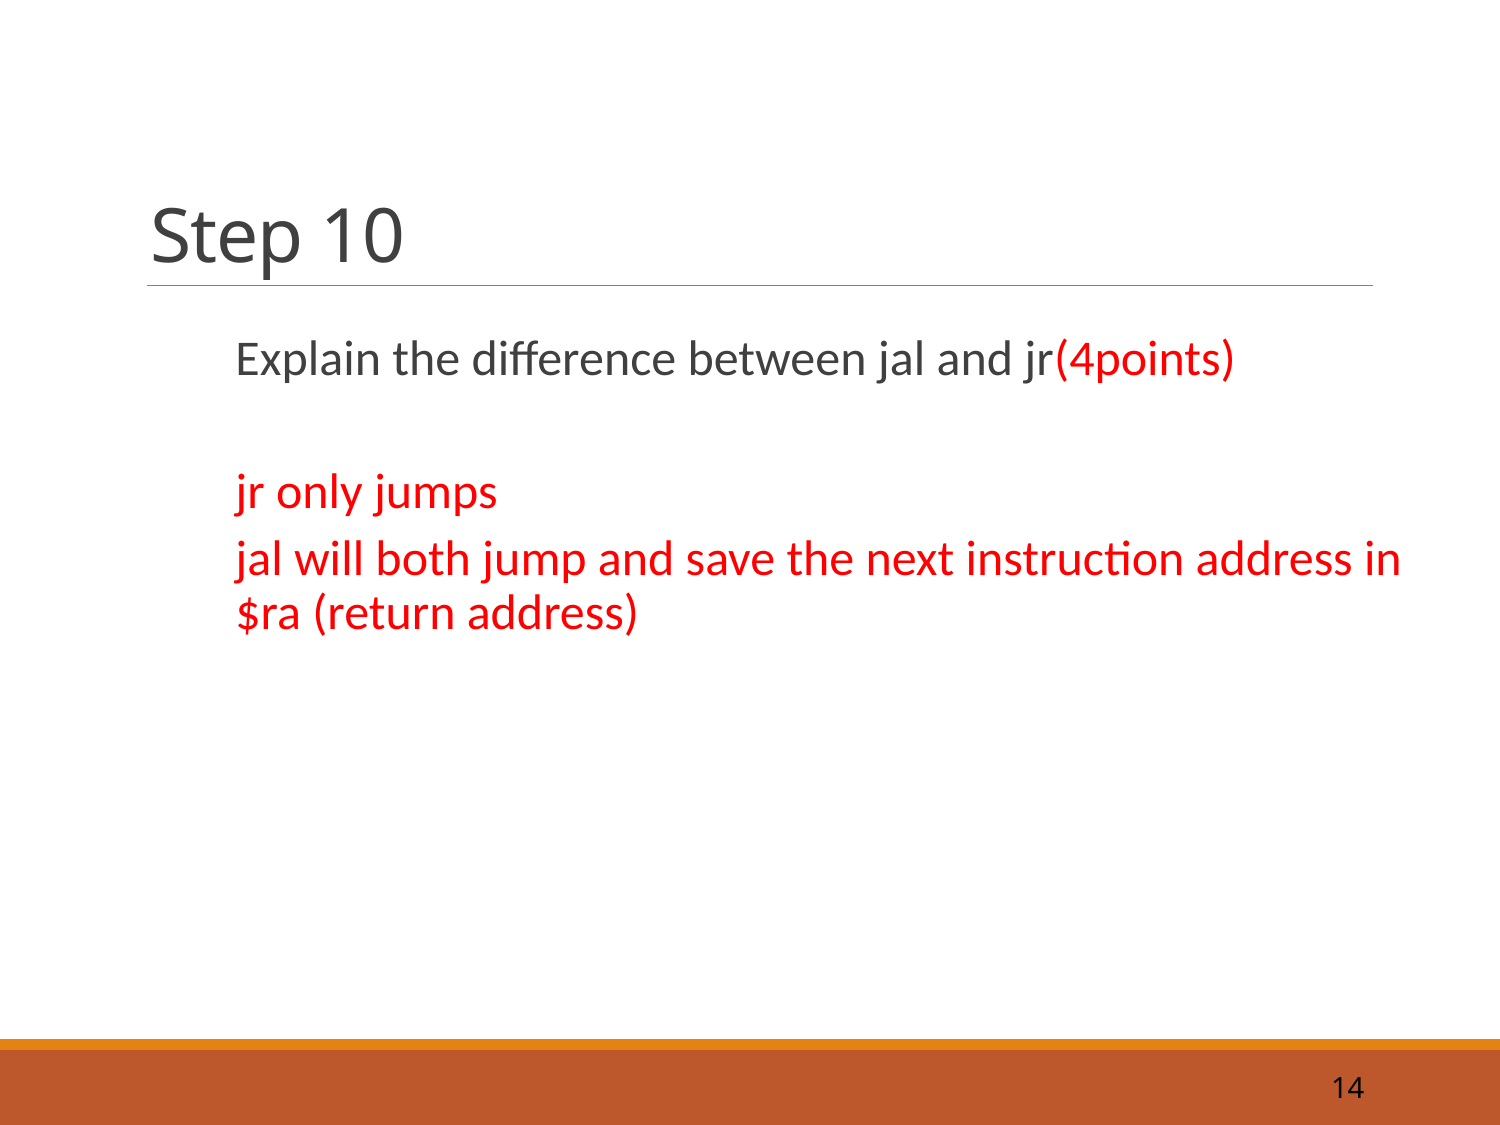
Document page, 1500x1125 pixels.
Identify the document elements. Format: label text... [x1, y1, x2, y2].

list Explain the difference between jal and jr(4points) jr only jumps jal will both jump and save the next instruction address in $ra (return address) [187, 324, 1463, 1050]
title Step 10 [135, 47, 1373, 285]
slide_number 14 [1218, 1059, 1380, 1120]
